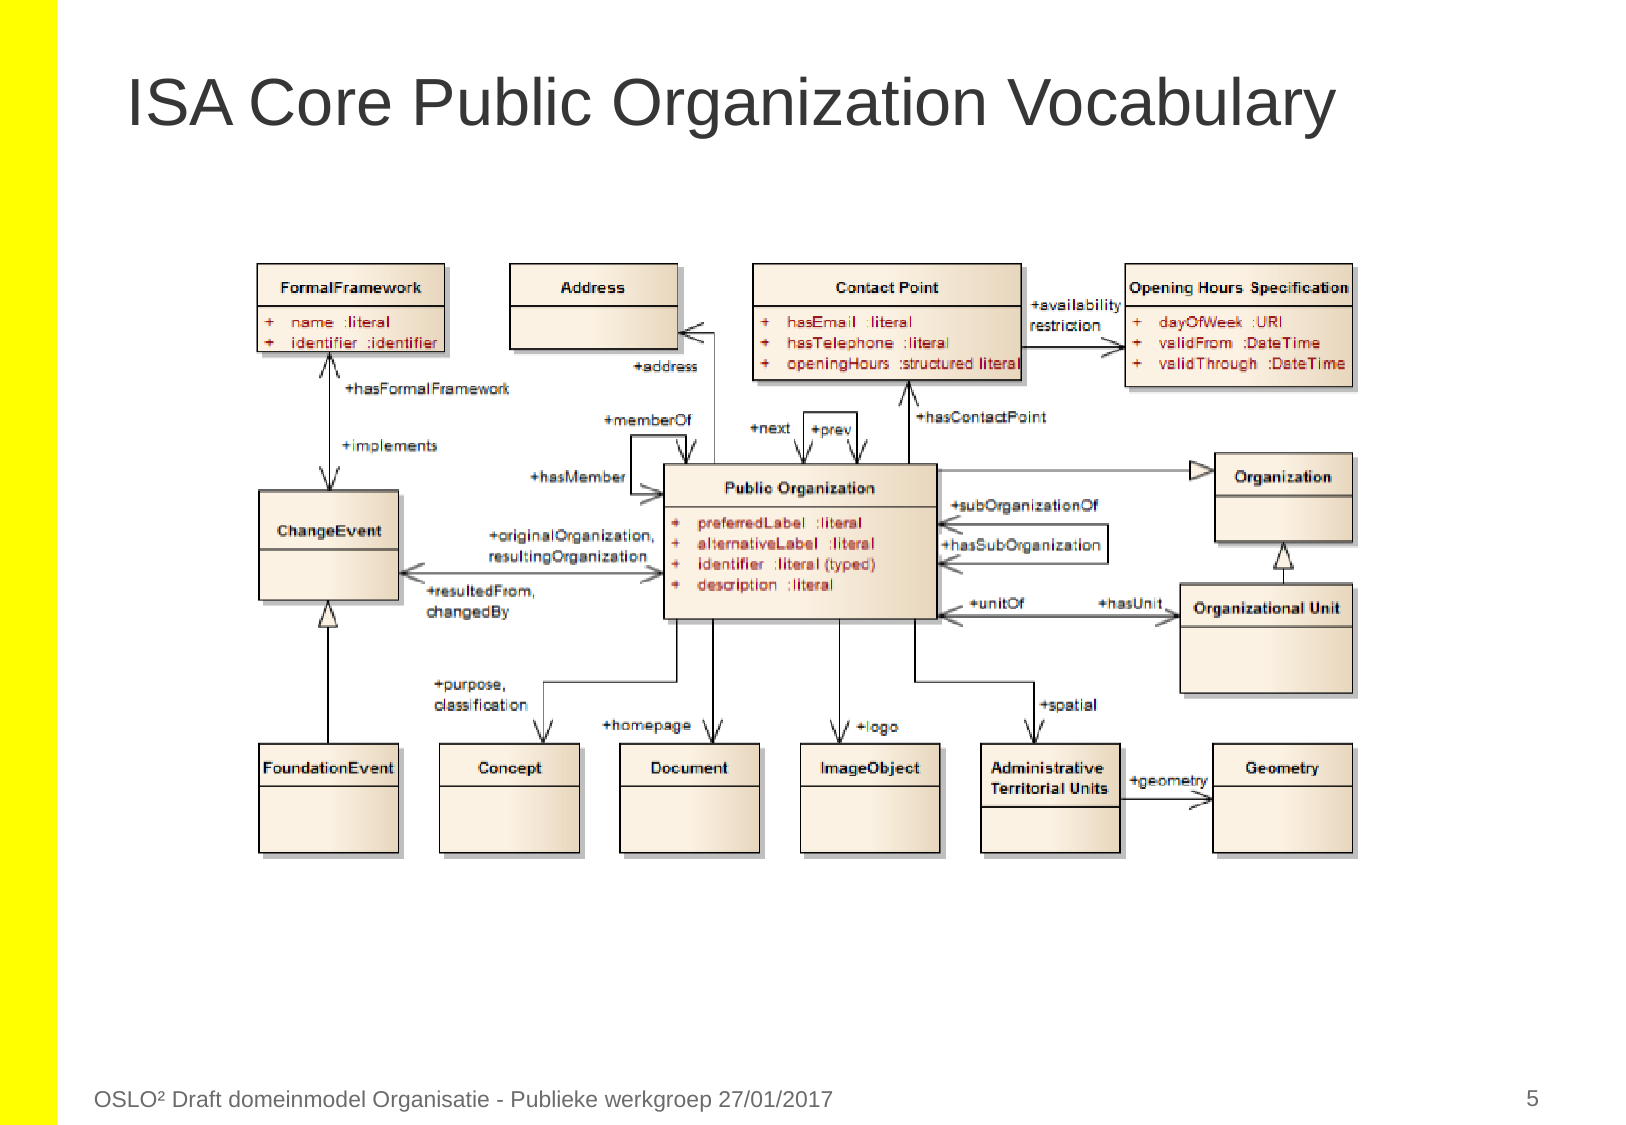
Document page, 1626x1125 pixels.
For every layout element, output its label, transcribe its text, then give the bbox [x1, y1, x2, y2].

footer OSLO² Draft domeinmodel Organisatie - Publieke werkgroep 27/01/2017 [78, 1083, 1077, 1113]
title ISA Core Public Organization Vocabulary [111, 59, 1514, 222]
slide_number ‹#› [1425, 1075, 1547, 1119]
picture [250, 234, 1375, 891]
